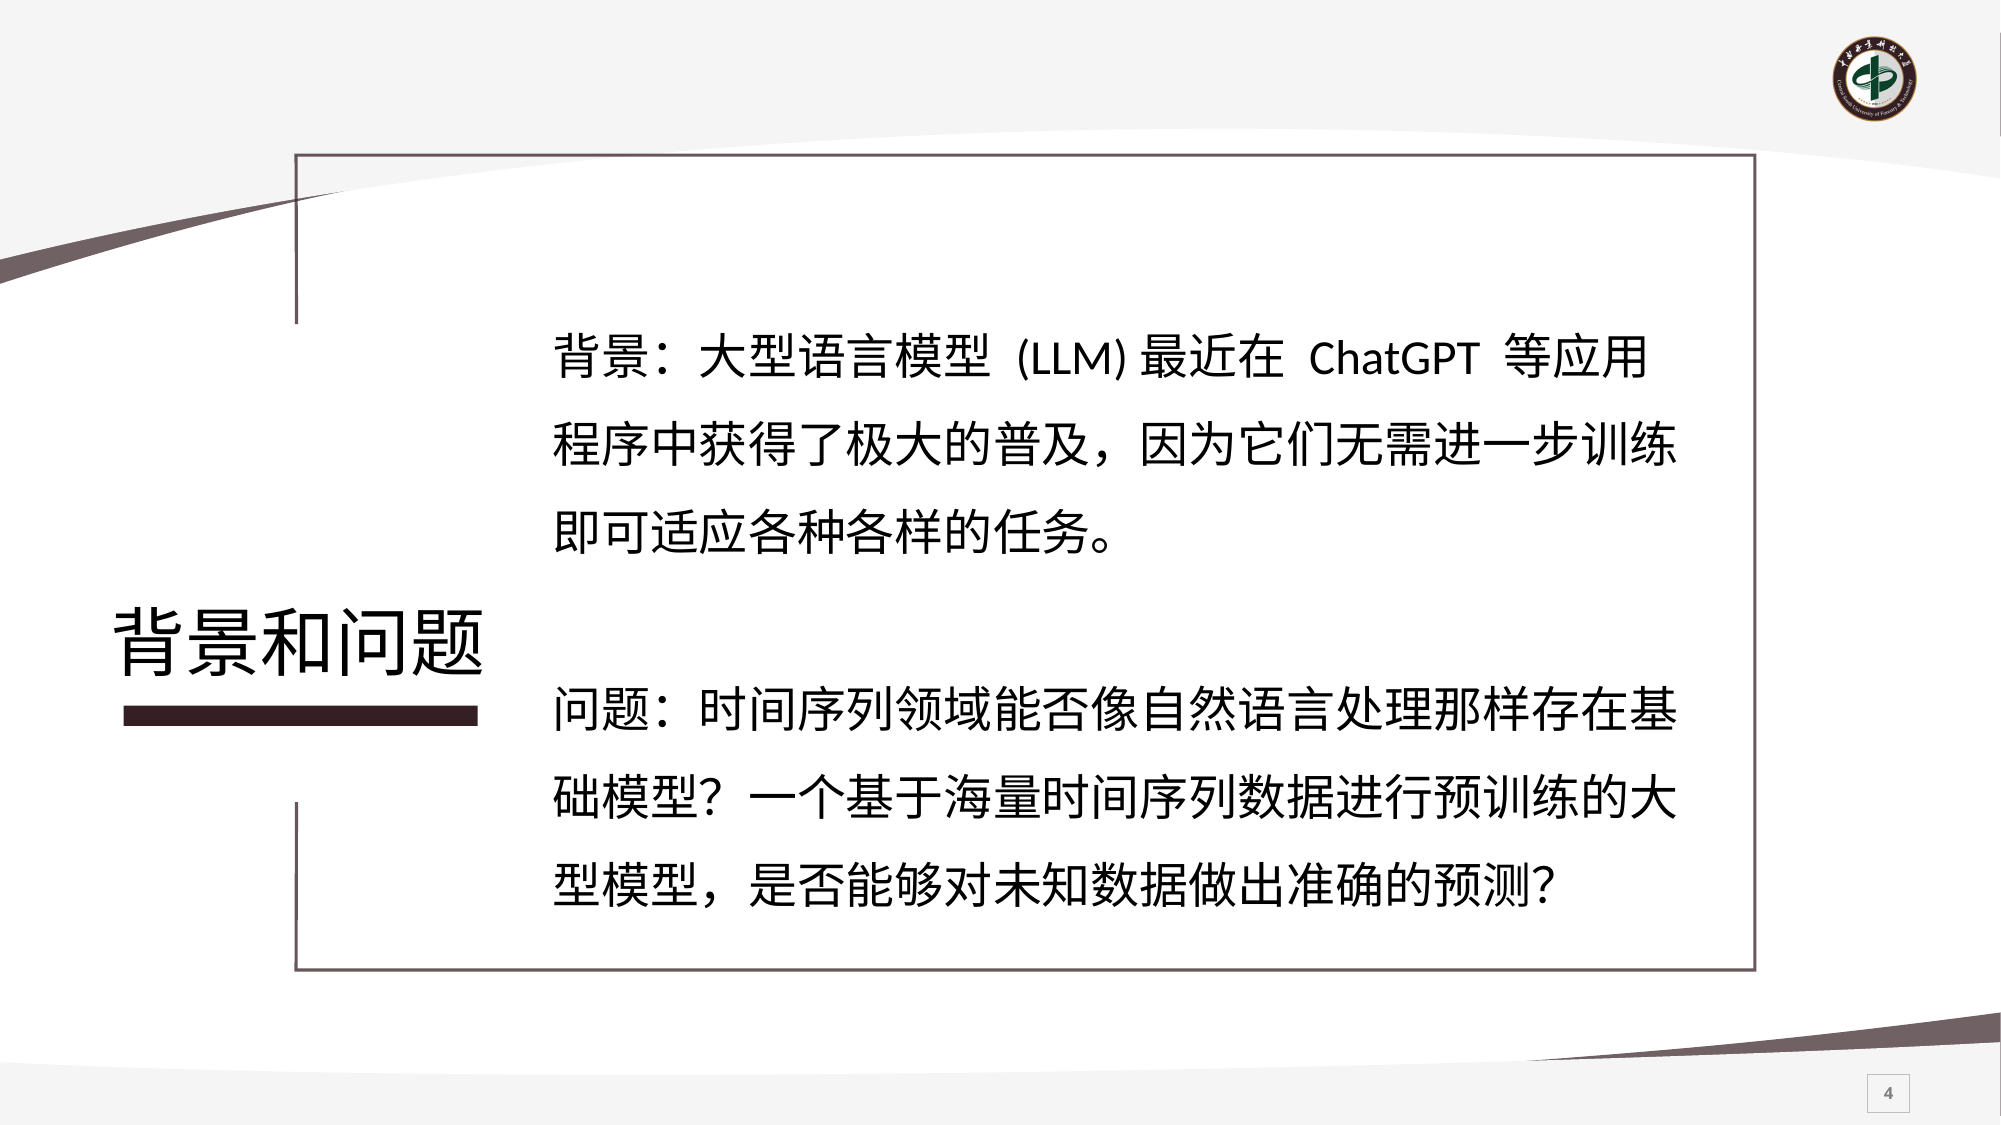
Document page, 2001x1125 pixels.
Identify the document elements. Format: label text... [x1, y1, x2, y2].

text_box [123, 704, 296, 727]
picture [1831, 35, 1918, 123]
text_box [295, 154, 1756, 972]
text_box 背景：大型语言模型 (LLM)最近在 ChatGPT 等应用程序中获得了极大的普及，因为它们无需进一步训练即可适应各种各样的任务。 问题：时间序列领域能否像自然语言处理那样存在基础模型？一个基于海量时间序列数据进行预训练的大型模型，是否能够对未知数据做出准确的预测？ [537, 200, 1708, 924]
title 背景和问题 [87, 438, 296, 695]
